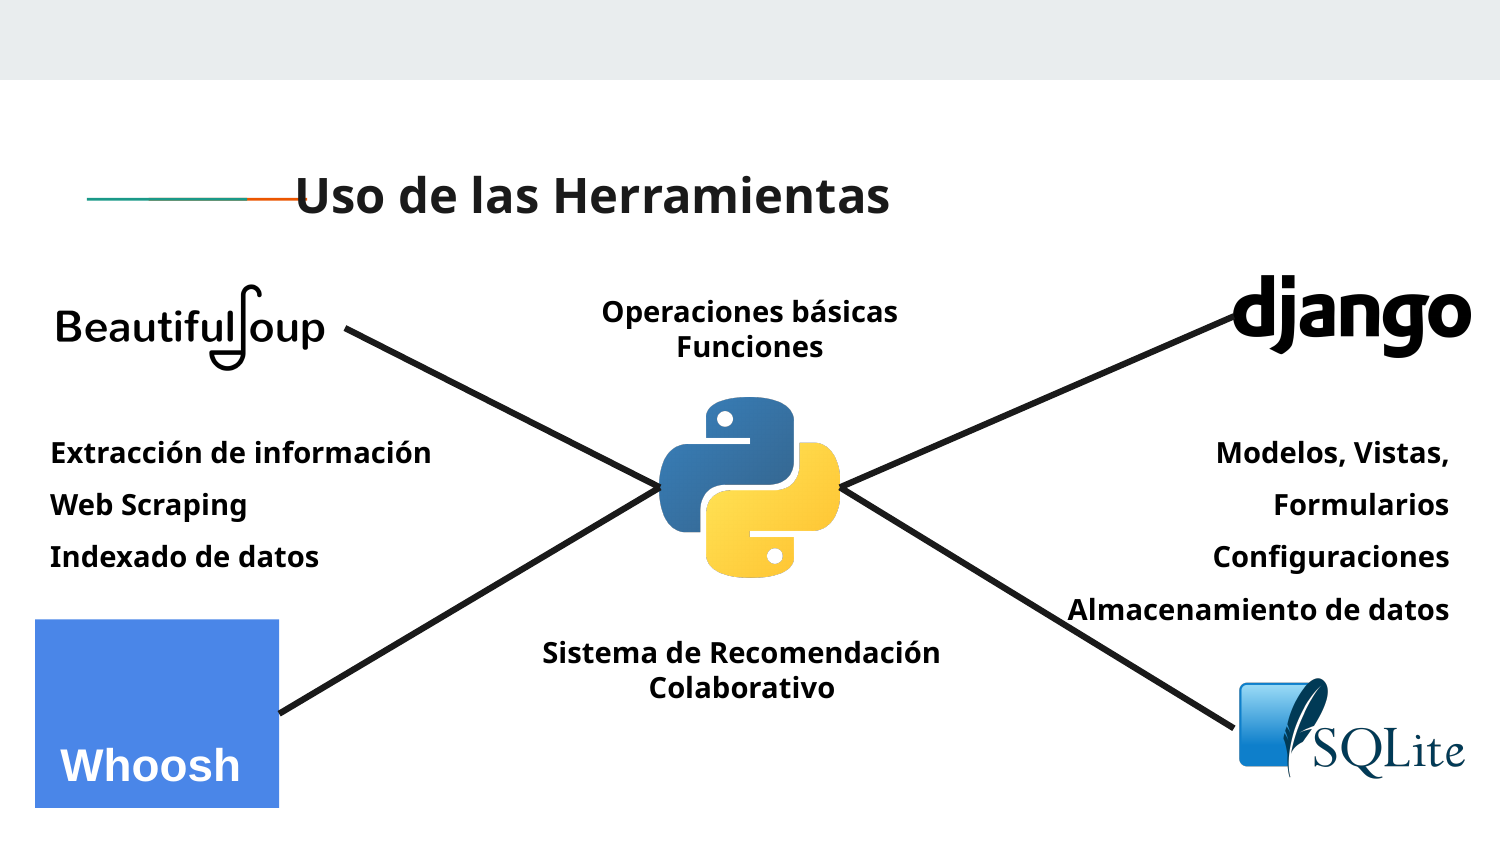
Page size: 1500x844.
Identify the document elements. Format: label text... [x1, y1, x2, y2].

title Uso de las Herramientas [279, 149, 1455, 239]
text_box Whoosh [35, 619, 280, 808]
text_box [344, 327, 661, 488]
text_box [839, 316, 1235, 488]
text_box Extracción de información Web Scraping Indexado de datos [35, 406, 339, 589]
text_box Sistema de Recomendación Colaborativo [662, 619, 834, 720]
text_box Operaciones básicas Funciones [519, 278, 981, 395]
picture [661, 397, 839, 578]
picture [26, 256, 354, 398]
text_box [839, 495, 1235, 729]
picture [1233, 256, 1471, 376]
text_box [278, 487, 661, 714]
picture [1233, 671, 1471, 785]
text_box Modelos, Vistas, Formularios Configuraciones Almacenamiento de datos [1240, 401, 1465, 642]
